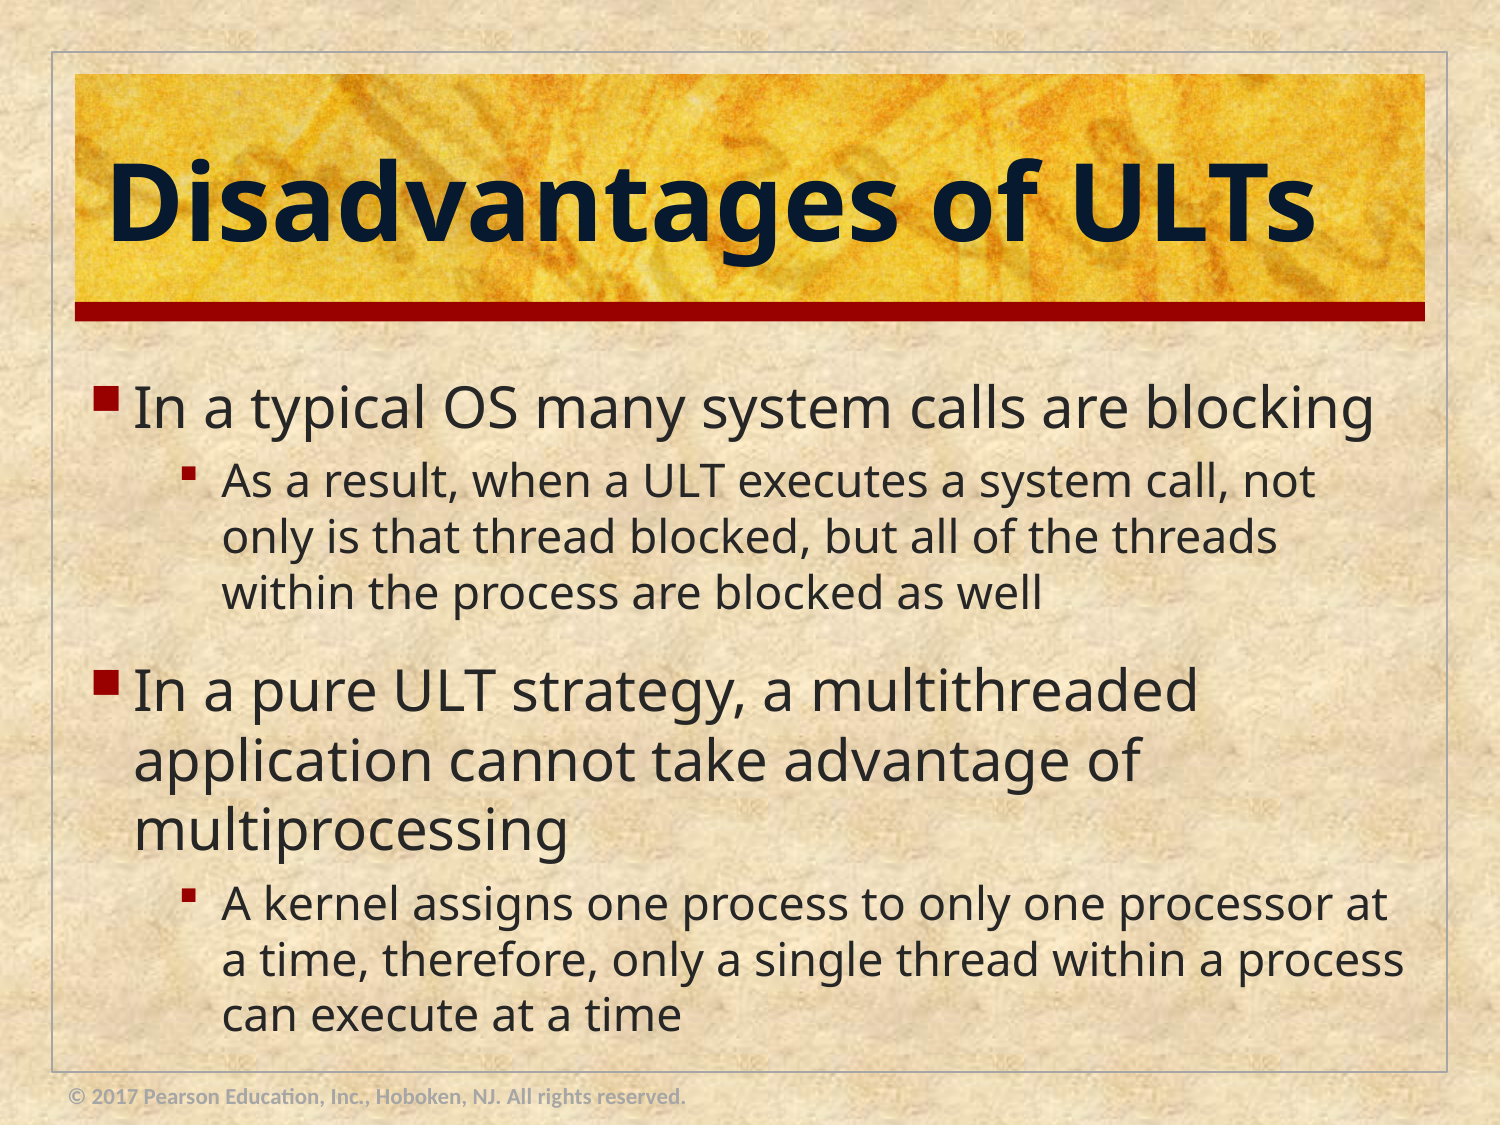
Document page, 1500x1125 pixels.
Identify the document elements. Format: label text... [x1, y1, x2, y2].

footer © 2017 Pearson Education, Inc., Hoboken, NJ. All rights reserved. [52, 1065, 1038, 1125]
picture [53, 53, 1446, 1071]
title Disadvantages of ULTs [50, 87, 1334, 263]
list In a typical OS many system calls are blocking As a result, when a ULT executes a system call, not only is that thread blocked, but all of the threads within the process are blocked as well In a pure ULT strategy, a multithreaded application cannot take advantage of multiprocessing A kernel assigns one process to only one processor at a time, therefore, only a single thread within a process can execute at a time [75, 362, 1425, 1063]
picture [0, 0, 1500, 1125]
